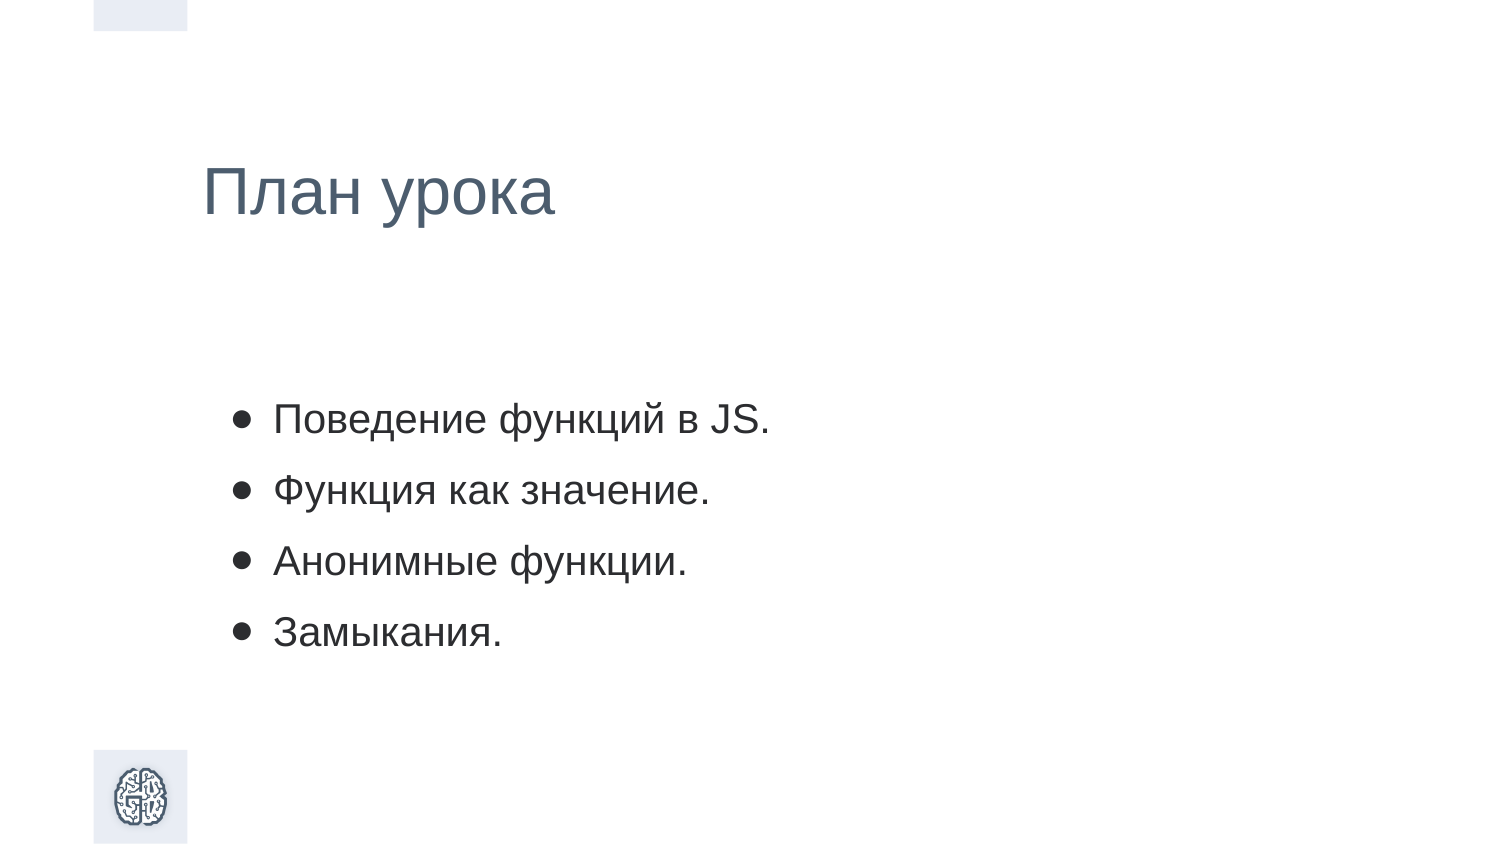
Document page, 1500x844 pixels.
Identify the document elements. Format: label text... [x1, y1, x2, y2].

picture [106, 760, 175, 834]
text_box План урока [187, 93, 1312, 282]
text_box Поведение функций в JS. Функция как значение. Анонимные функции. Замыкания. [187, 303, 1312, 743]
